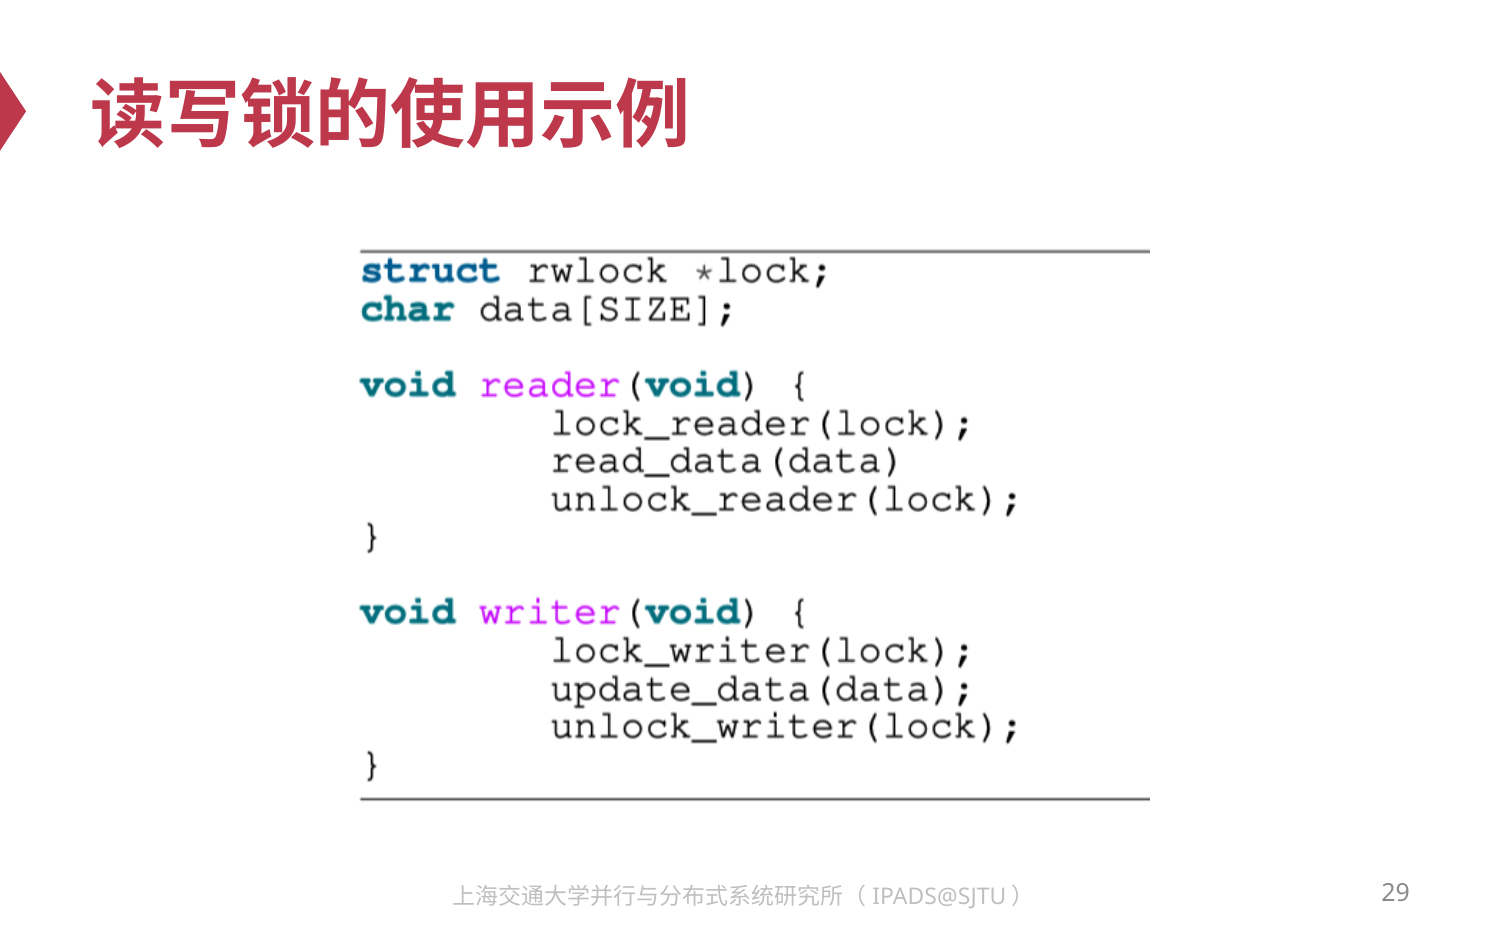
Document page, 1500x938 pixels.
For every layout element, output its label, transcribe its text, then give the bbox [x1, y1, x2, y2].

title 读写锁的使用示例 [75, 37, 1425, 186]
footer 上海交通大学并行与分布式系统研究所（IPADS@SJTU） [418, 870, 1069, 921]
picture [338, 235, 1150, 813]
slide_number 29 [1074, 868, 1425, 919]
